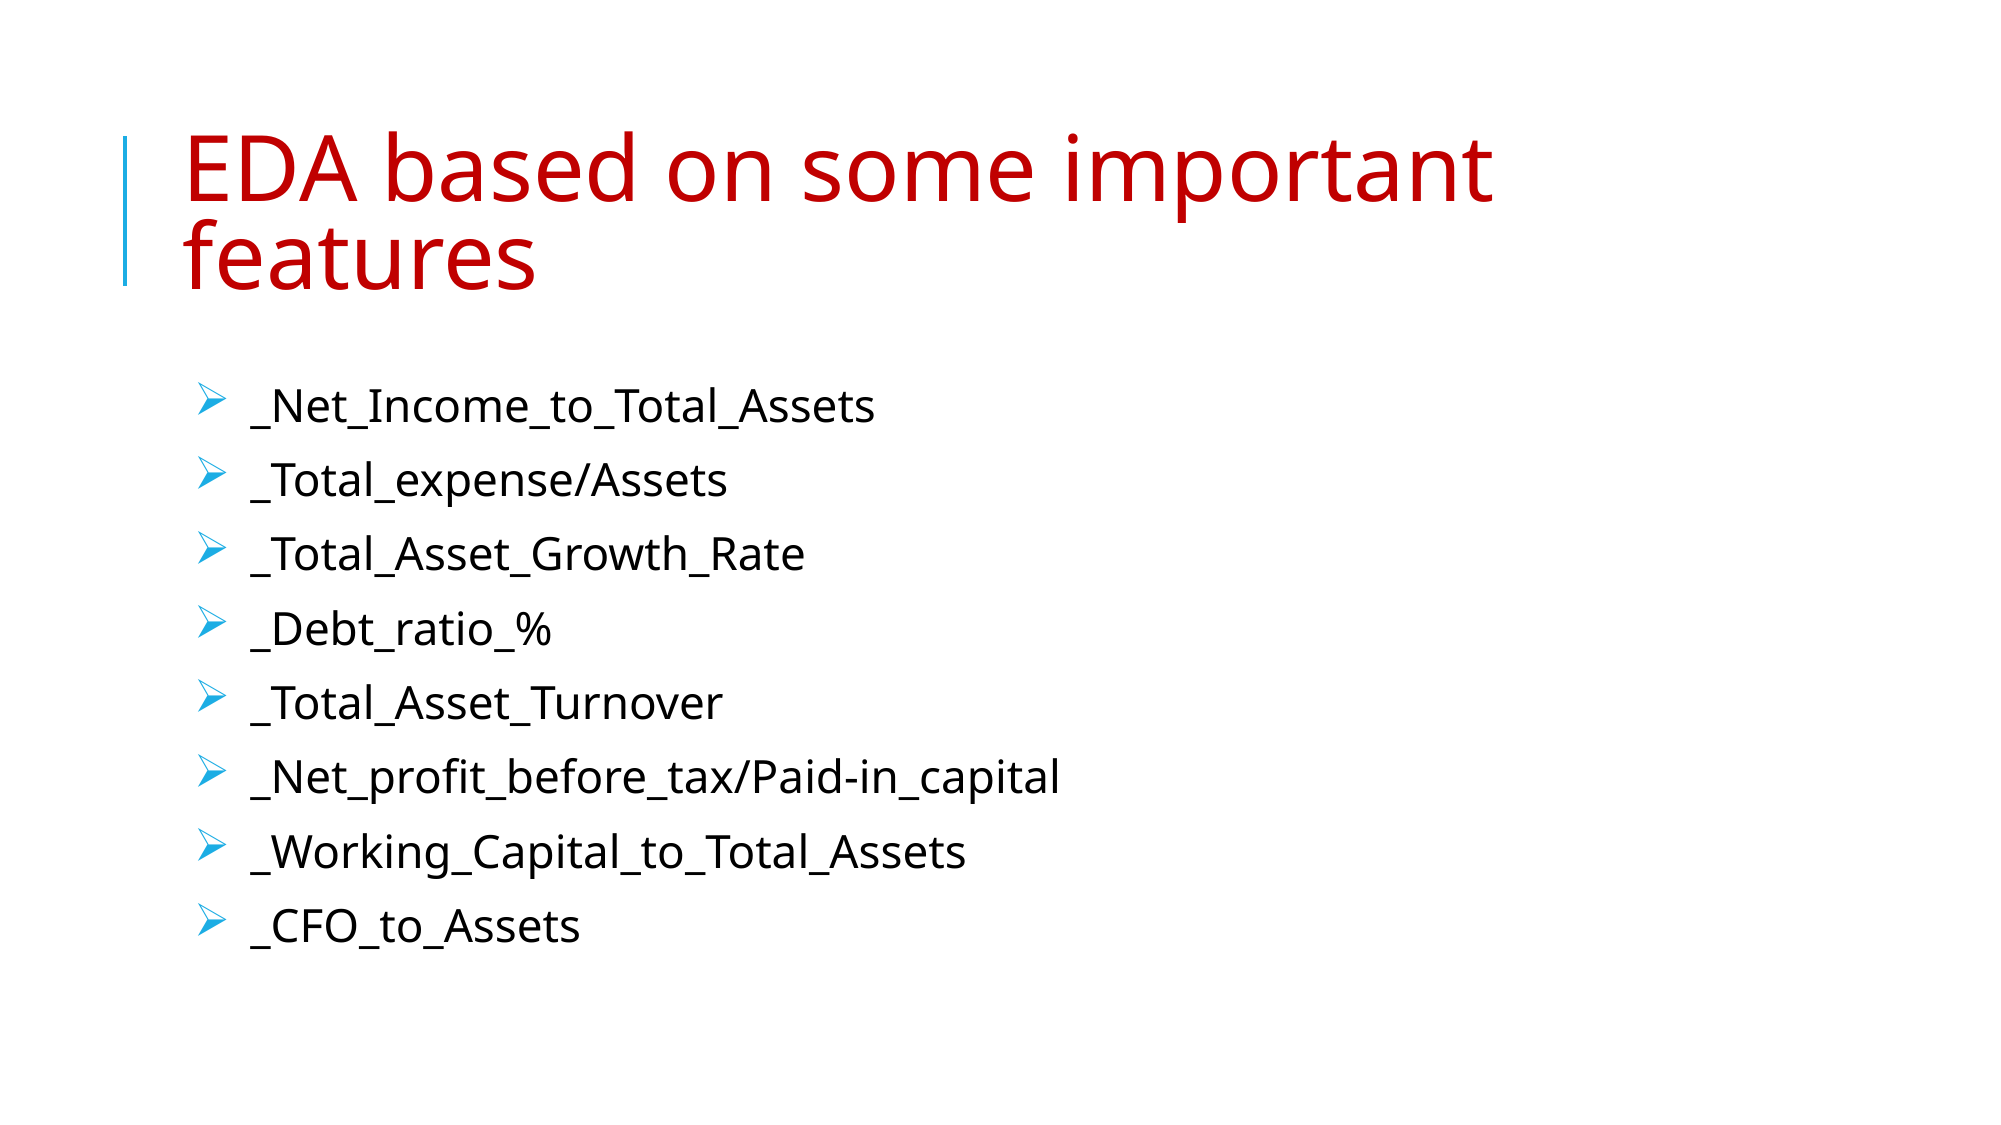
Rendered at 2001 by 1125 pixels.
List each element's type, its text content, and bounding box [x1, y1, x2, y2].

title EDA based on some important features [168, 96, 1763, 342]
list _Net_Income_to_Total_Assets _Total_expense/Assets _Total_Asset_Growth_Rate _Debt_ratio_% _Total_Asset_Turnover _Net_profit_before_tax/Paid-in_capital _Working_Capital_to_Total_Assets _CFO_to_Assets [168, 375, 1763, 1035]
